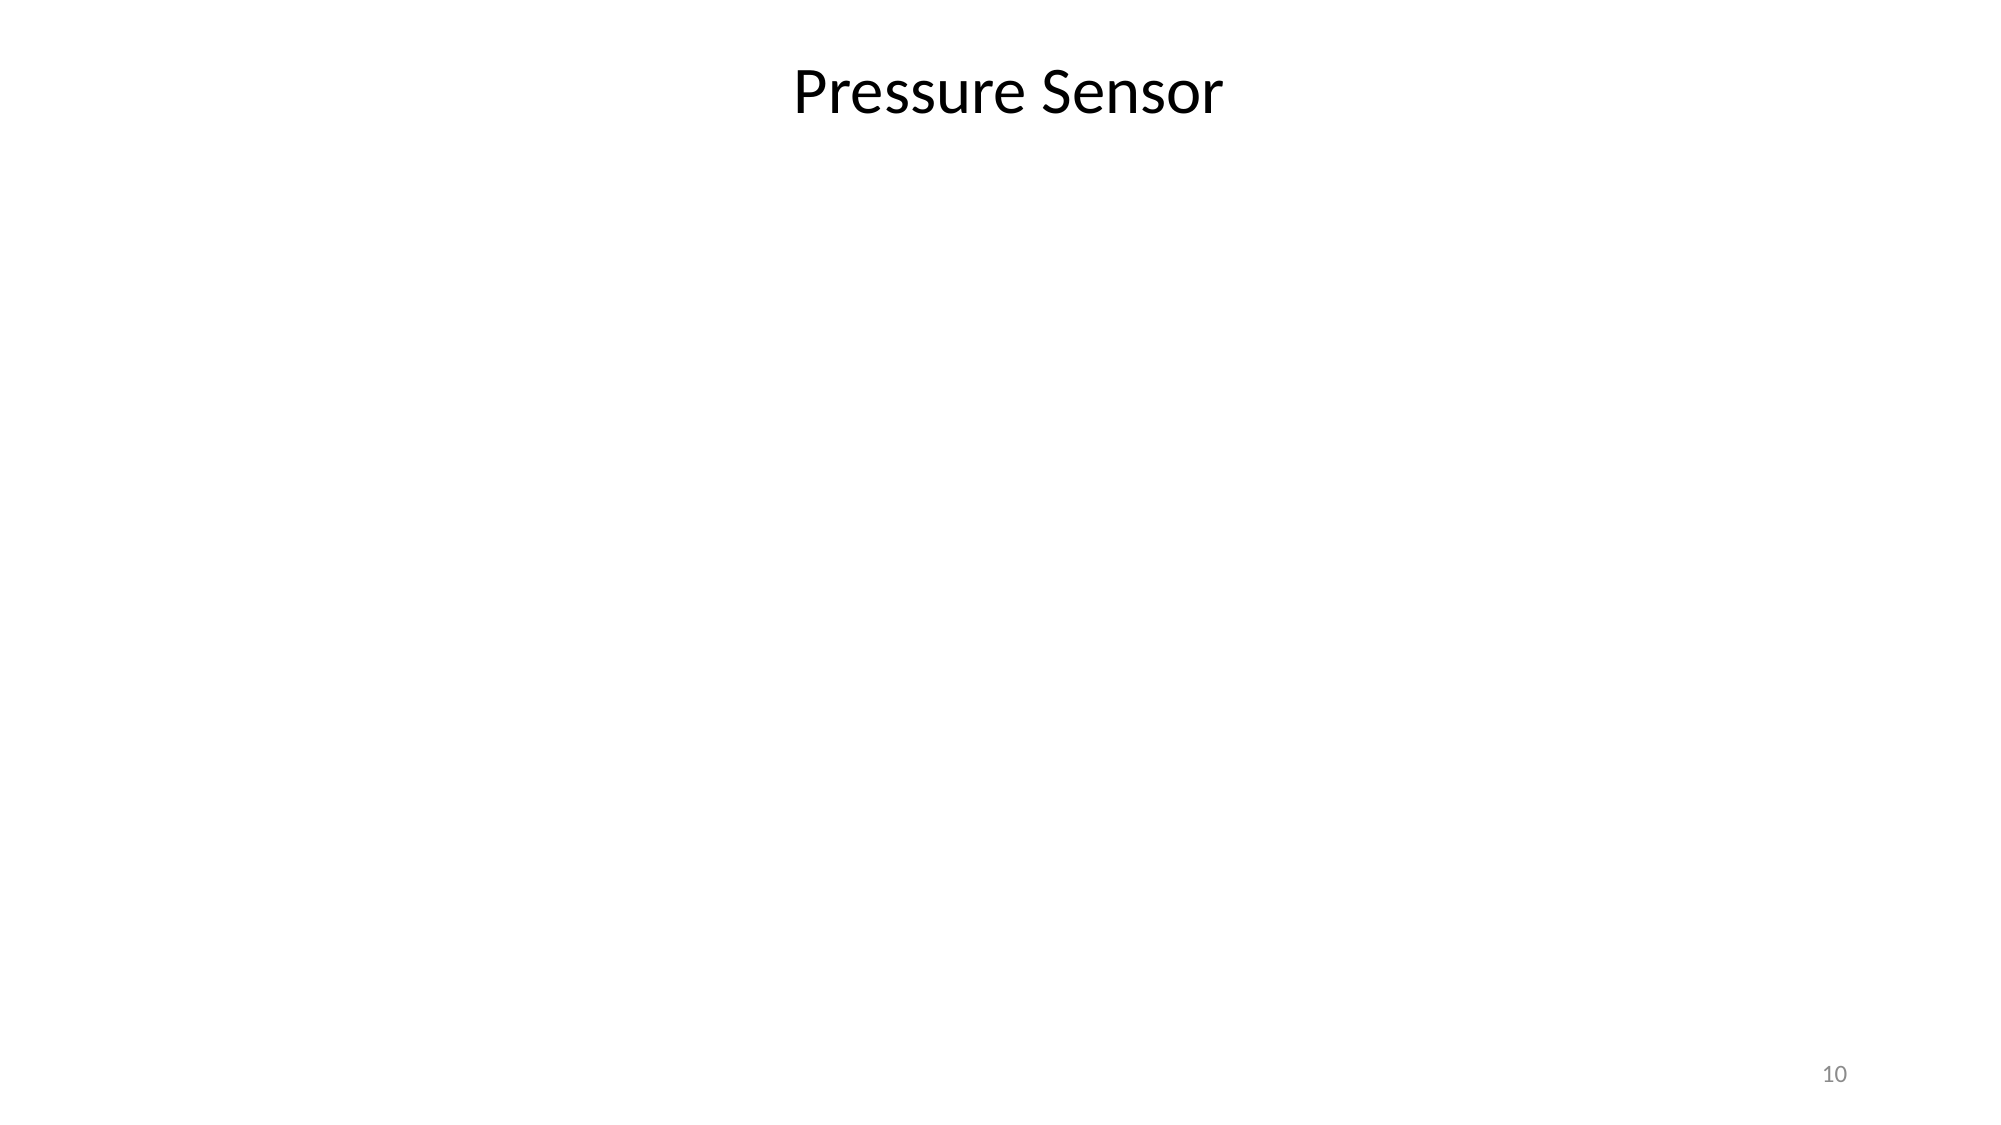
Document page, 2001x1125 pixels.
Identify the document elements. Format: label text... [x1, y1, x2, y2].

slide_number 10 [1412, 1042, 1863, 1103]
text_box Pressure Sensor [779, 39, 1761, 135]
